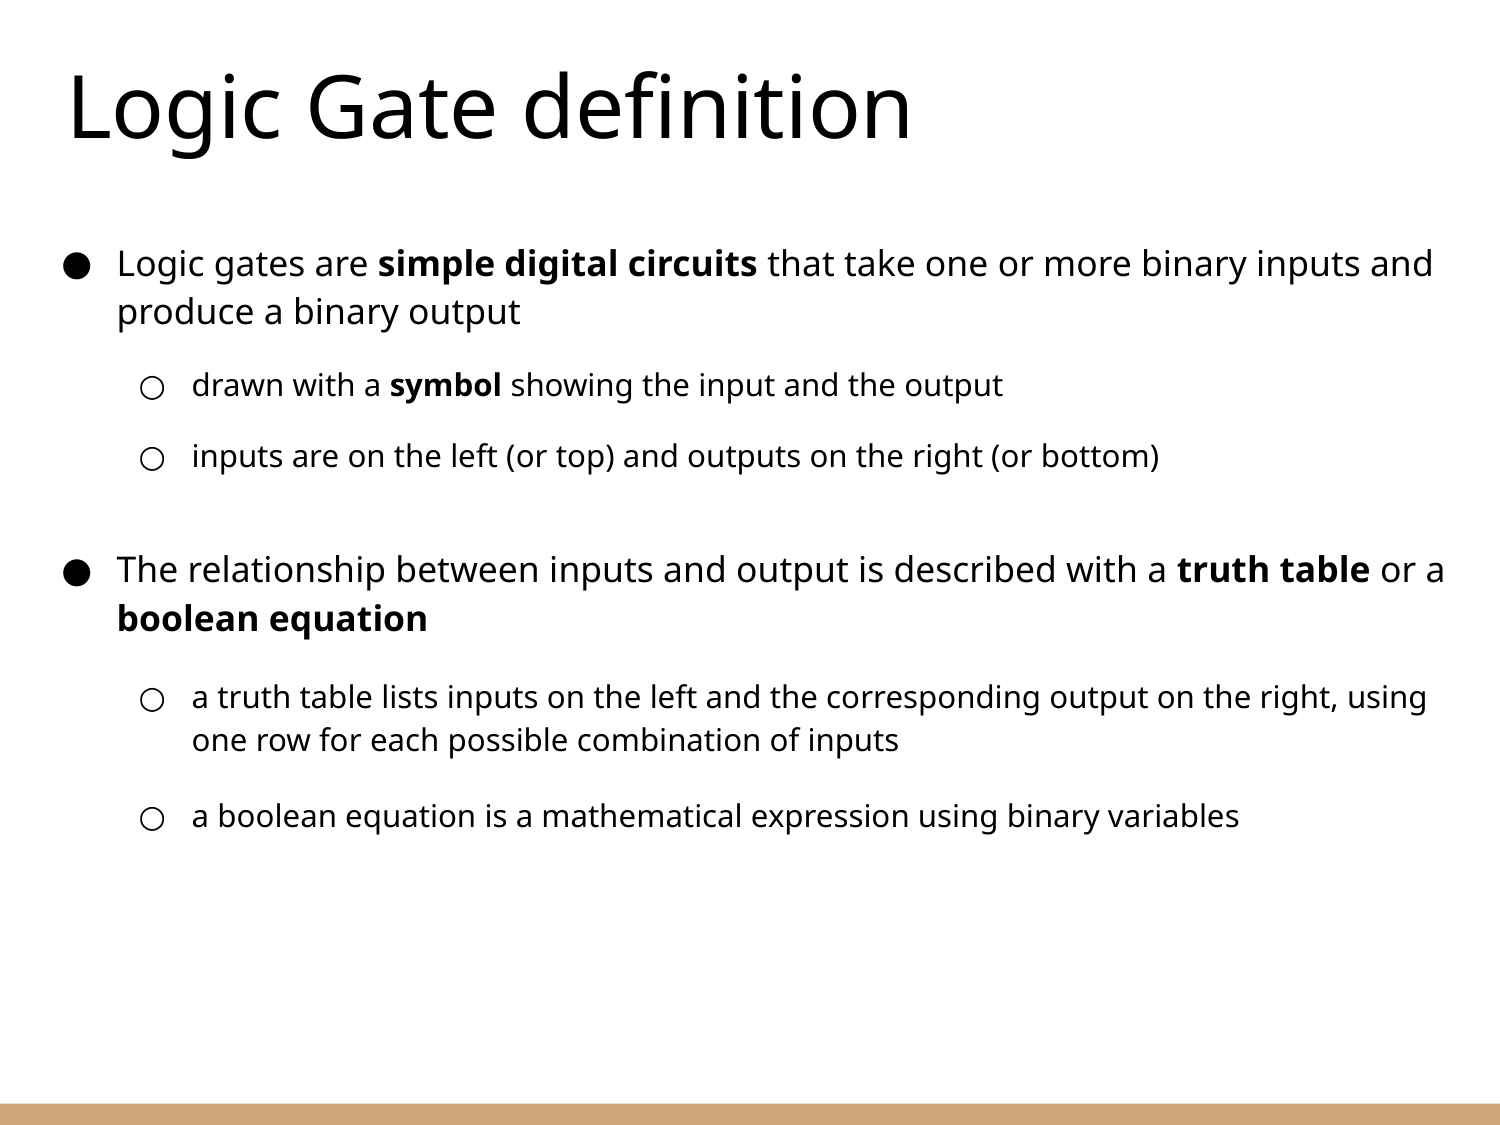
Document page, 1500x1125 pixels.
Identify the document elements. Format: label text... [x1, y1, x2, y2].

title Logic Gate definition [51, 69, 1449, 172]
list Logic gates are simple digital circuits that take one or more binary inputs and produce a binary output drawn with a symbol showing the input and the output inputs are on the left (or top) and outputs on the right (or bottom) The relationship between inputs and output is described with a truth table or a boolean equation a truth table lists inputs on the left and the corresponding output on the right, using one row for each possible combination of inputs a boolean equation is a mathematical expression using binary variables [26, 219, 1474, 1056]
